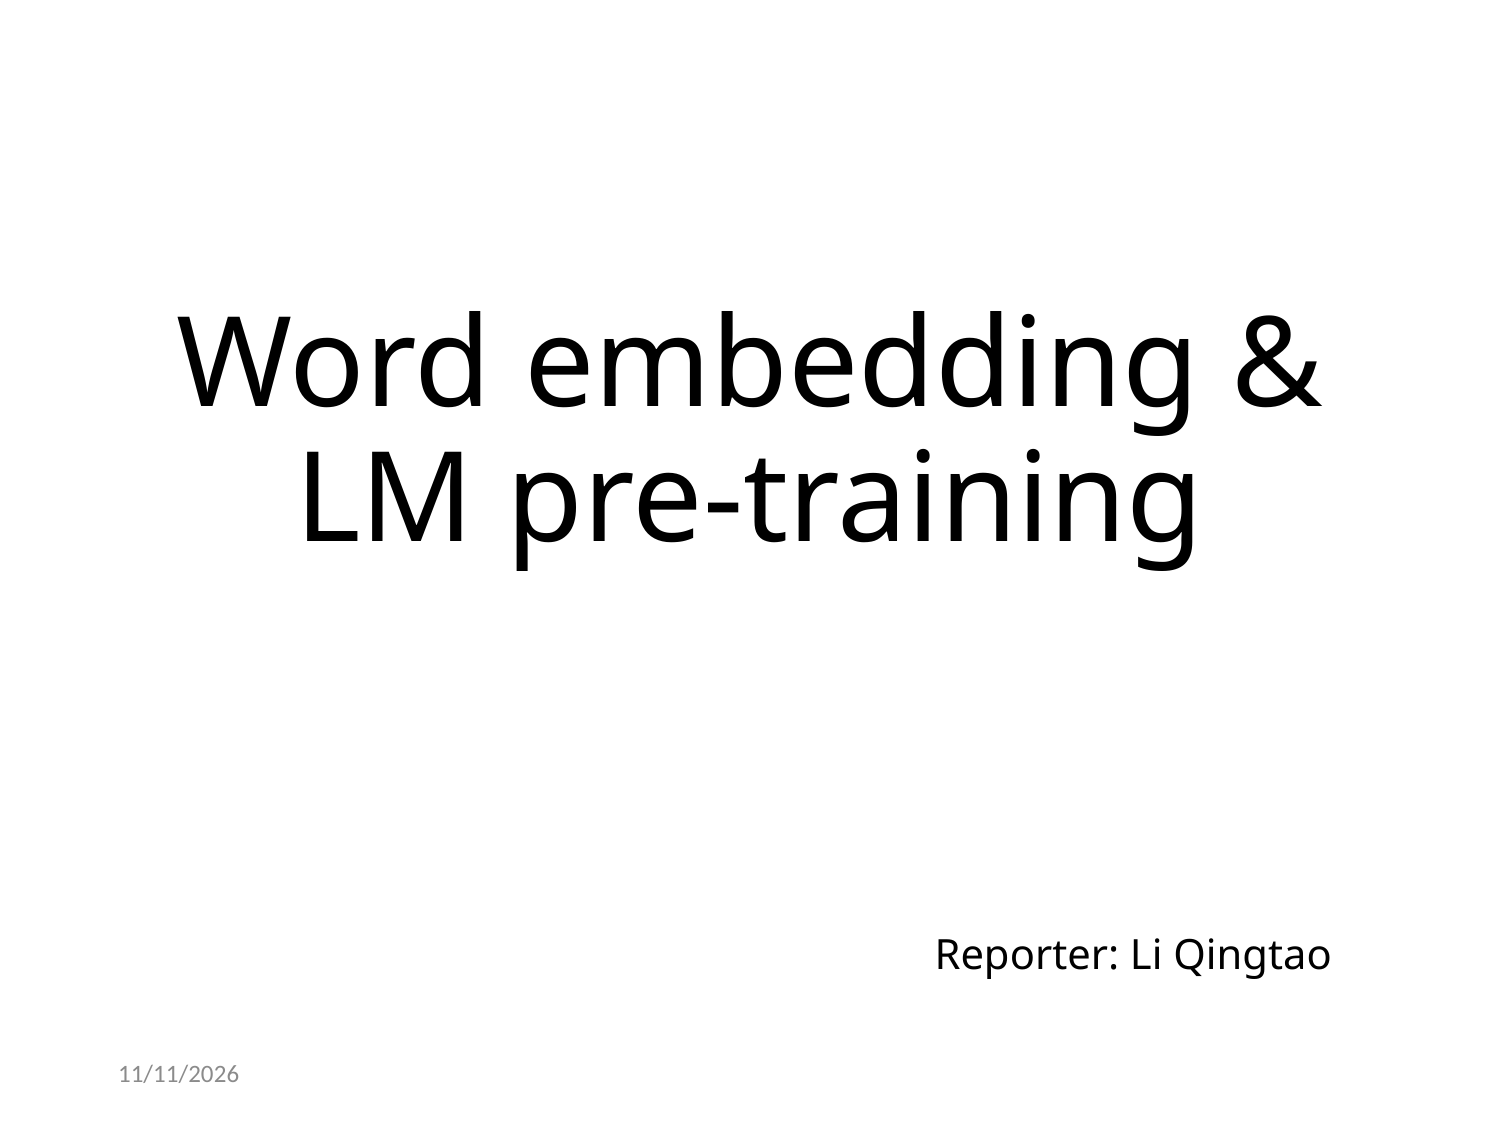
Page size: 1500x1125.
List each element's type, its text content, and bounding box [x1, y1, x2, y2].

subtitle Reporter: Li Qingtao [919, 926, 1481, 1023]
title Word embedding & LM pre-training [112, 184, 1388, 576]
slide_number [103, 1042, 441, 1103]
